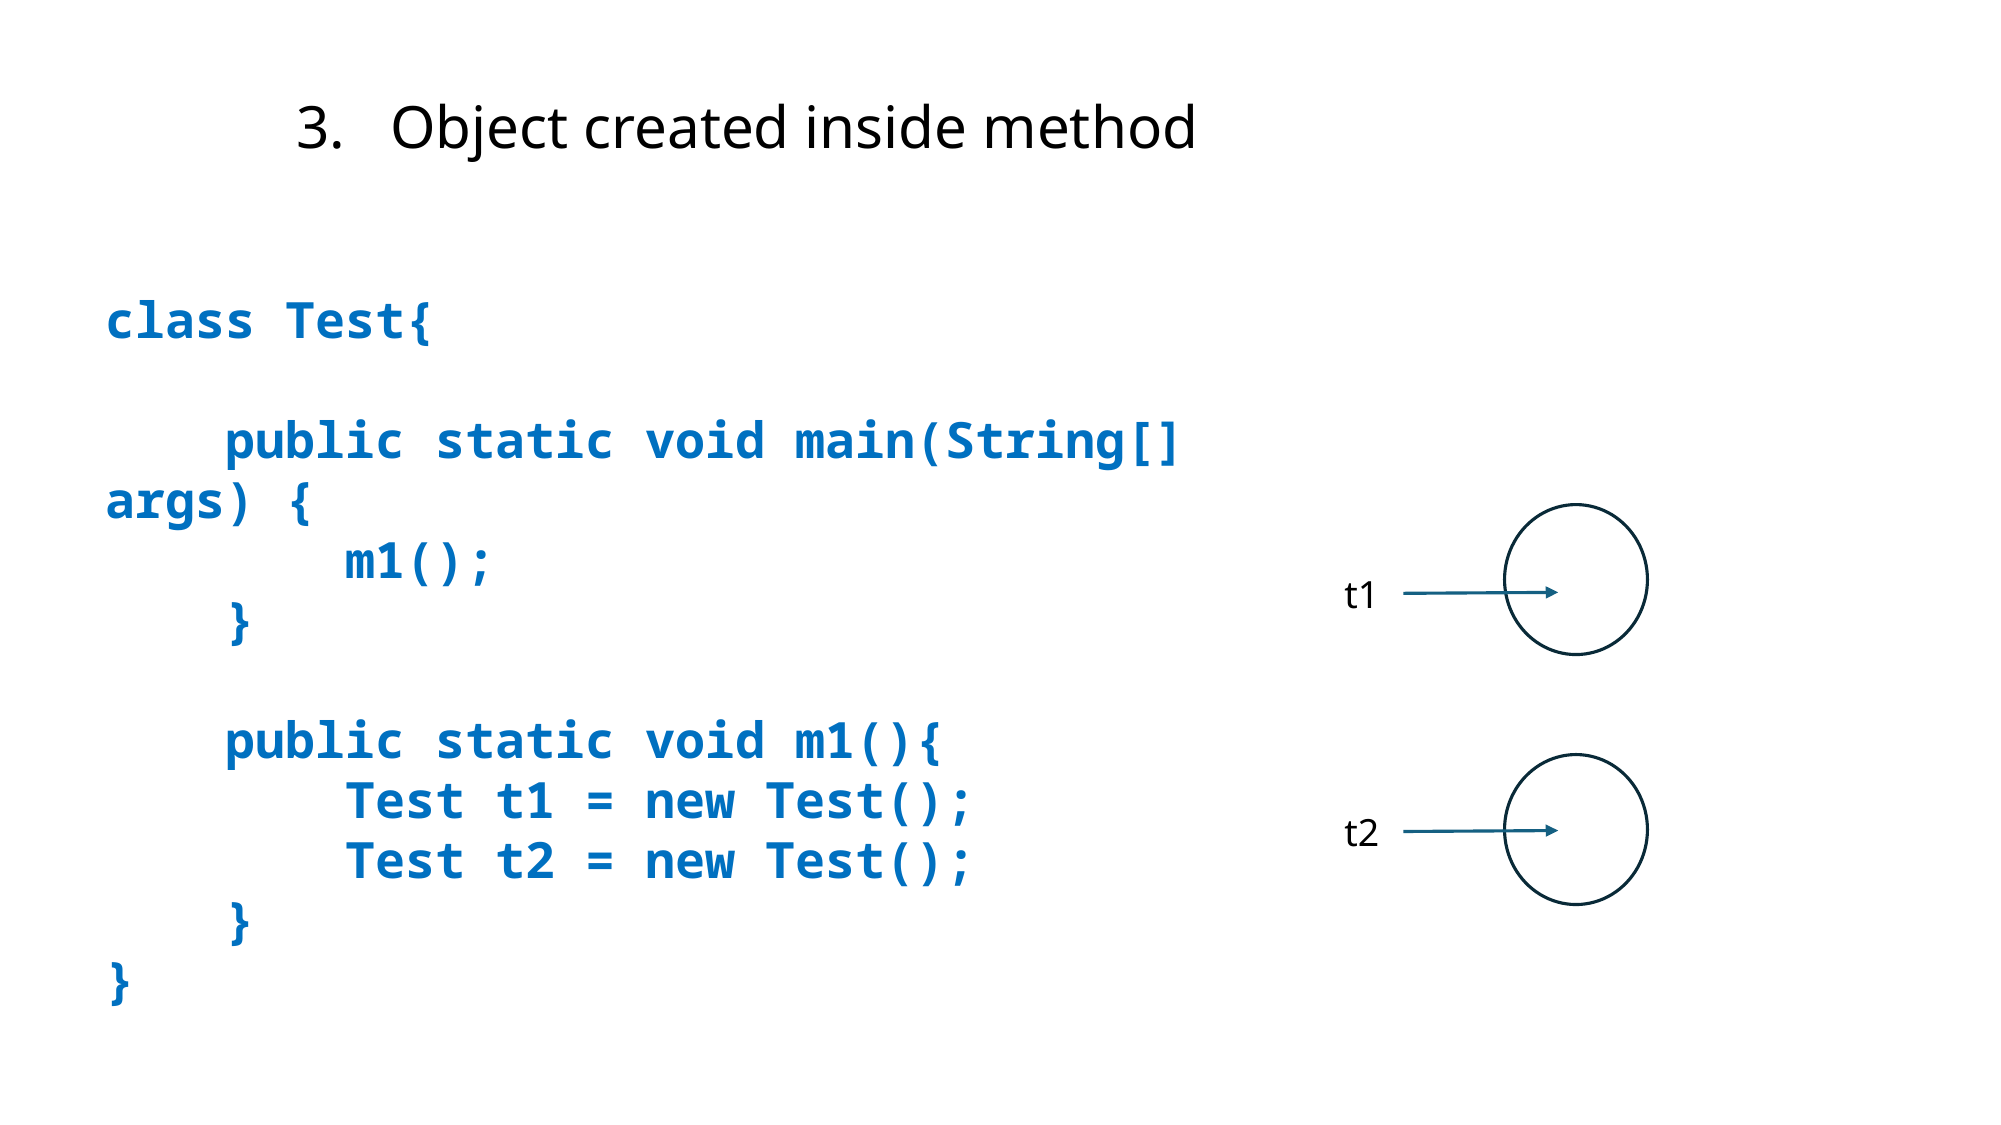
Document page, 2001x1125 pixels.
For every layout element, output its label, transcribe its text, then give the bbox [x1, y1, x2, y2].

text_box [1502, 752, 1650, 907]
text_box [1502, 503, 1650, 657]
text_box class Test{ public static void main(String[] args) { m1(); } public static void m1(){ Test t1 = new Test(); Test t2 = new Test(); } } [89, 281, 1368, 1077]
text_box t1 [1329, 563, 1403, 624]
text_box t2 [1329, 801, 1403, 862]
list 3. Object created inside method [37, 91, 1367, 187]
